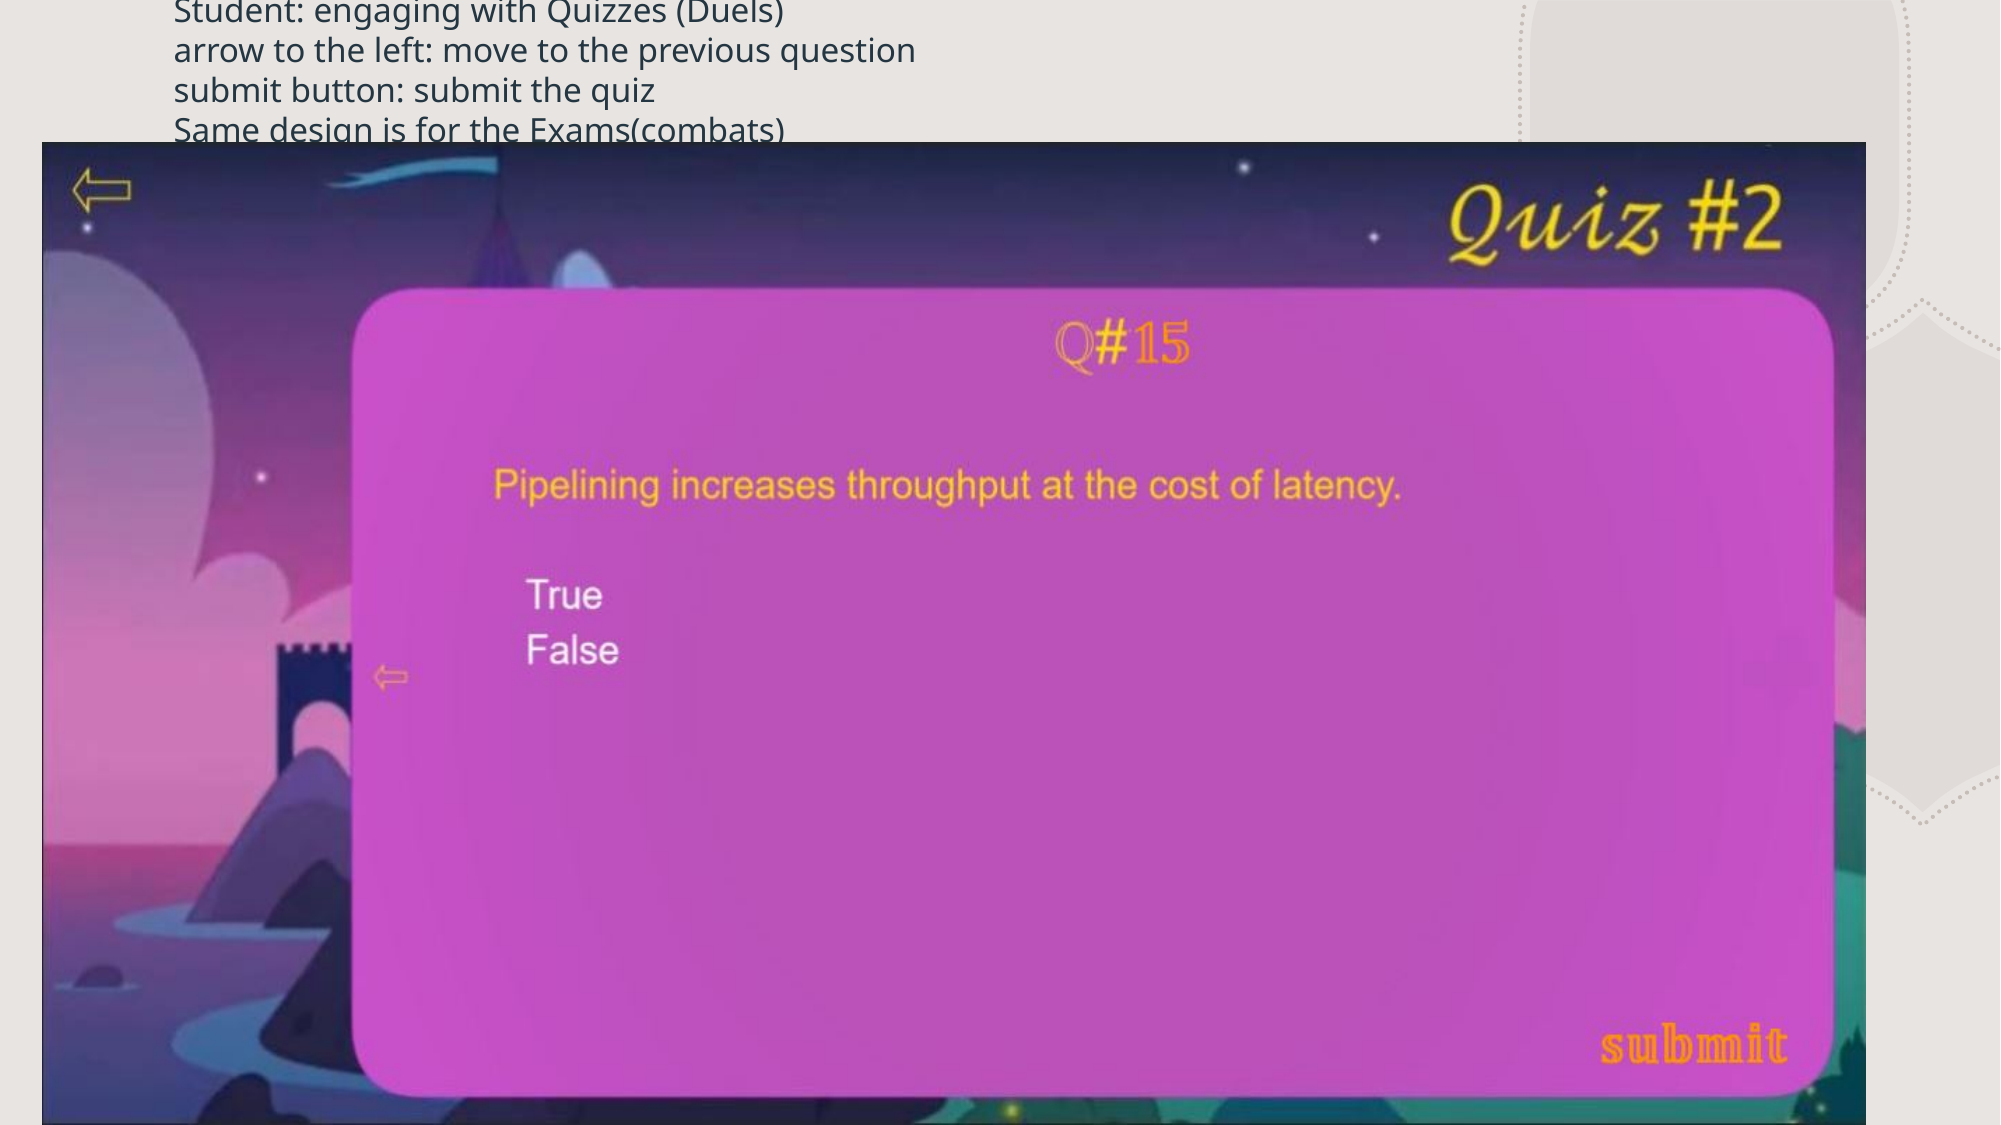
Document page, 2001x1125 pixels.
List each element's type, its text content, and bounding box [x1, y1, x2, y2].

title Student: engaging with Quizzes (Duels) arrow to the left: move to the previous question submit button: submit the quiz Same design is for the Exams(combats) [158, 0, 1648, 142]
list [42, 142, 1866, 1125]
